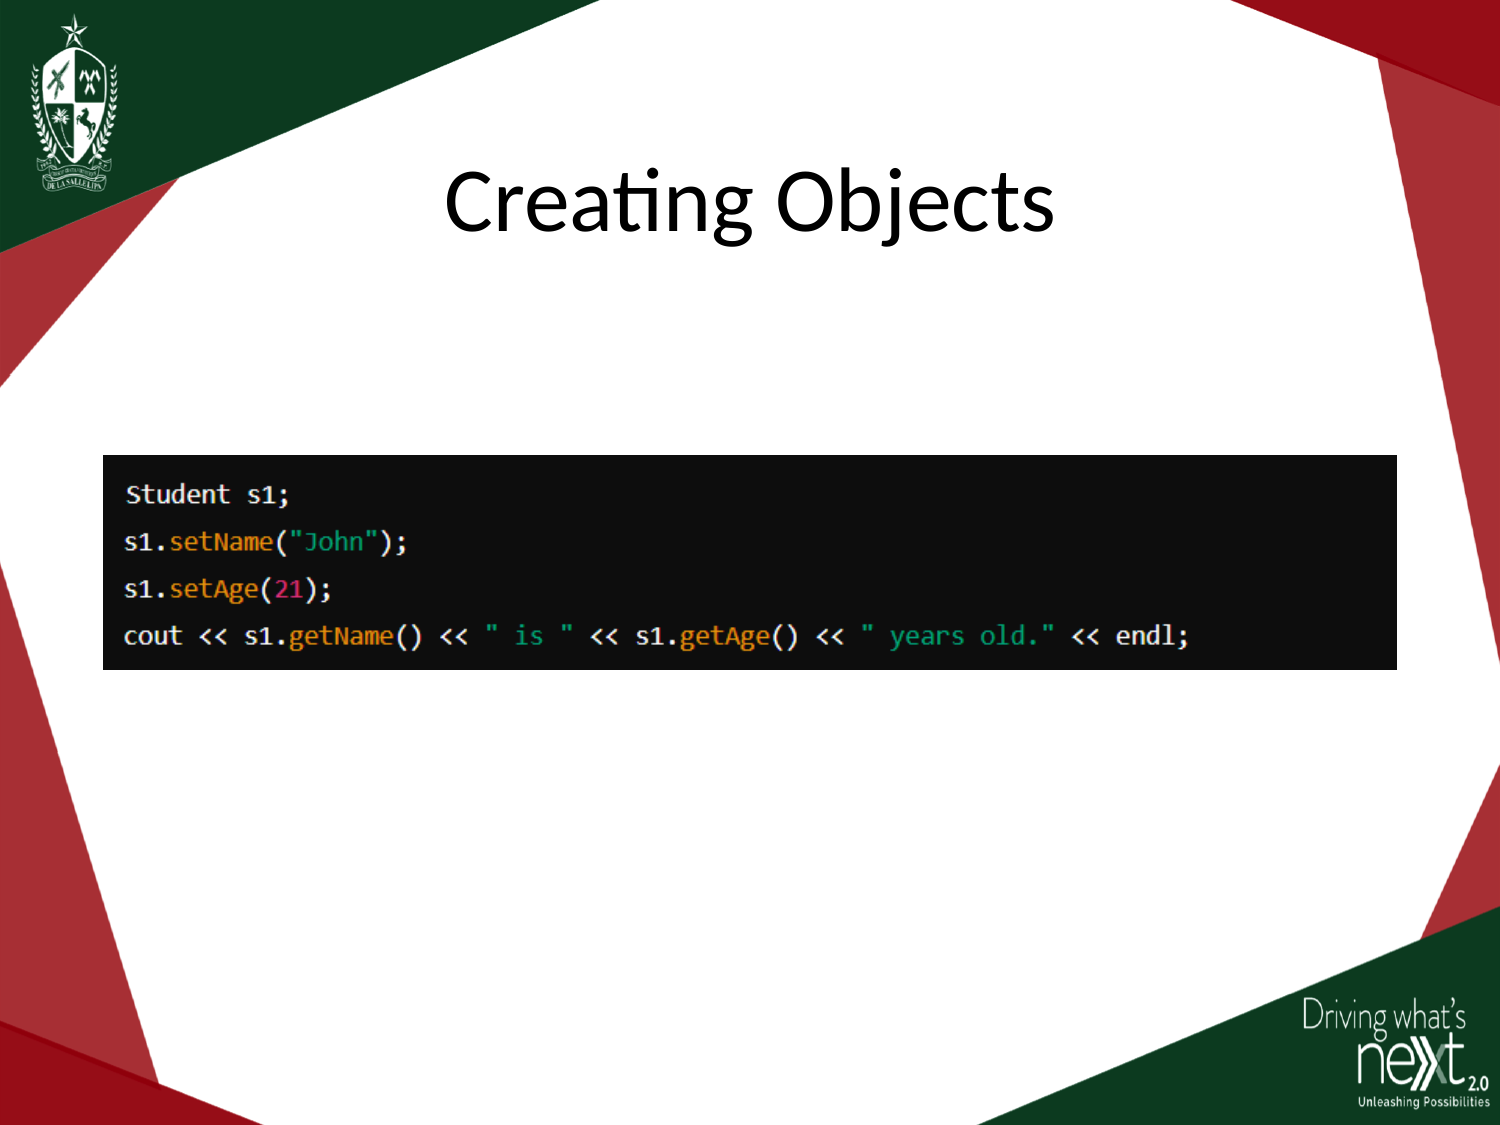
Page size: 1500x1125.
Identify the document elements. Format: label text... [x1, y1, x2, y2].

picture [0, 0, 1500, 1125]
title Creating Objects [379, 99, 1120, 290]
